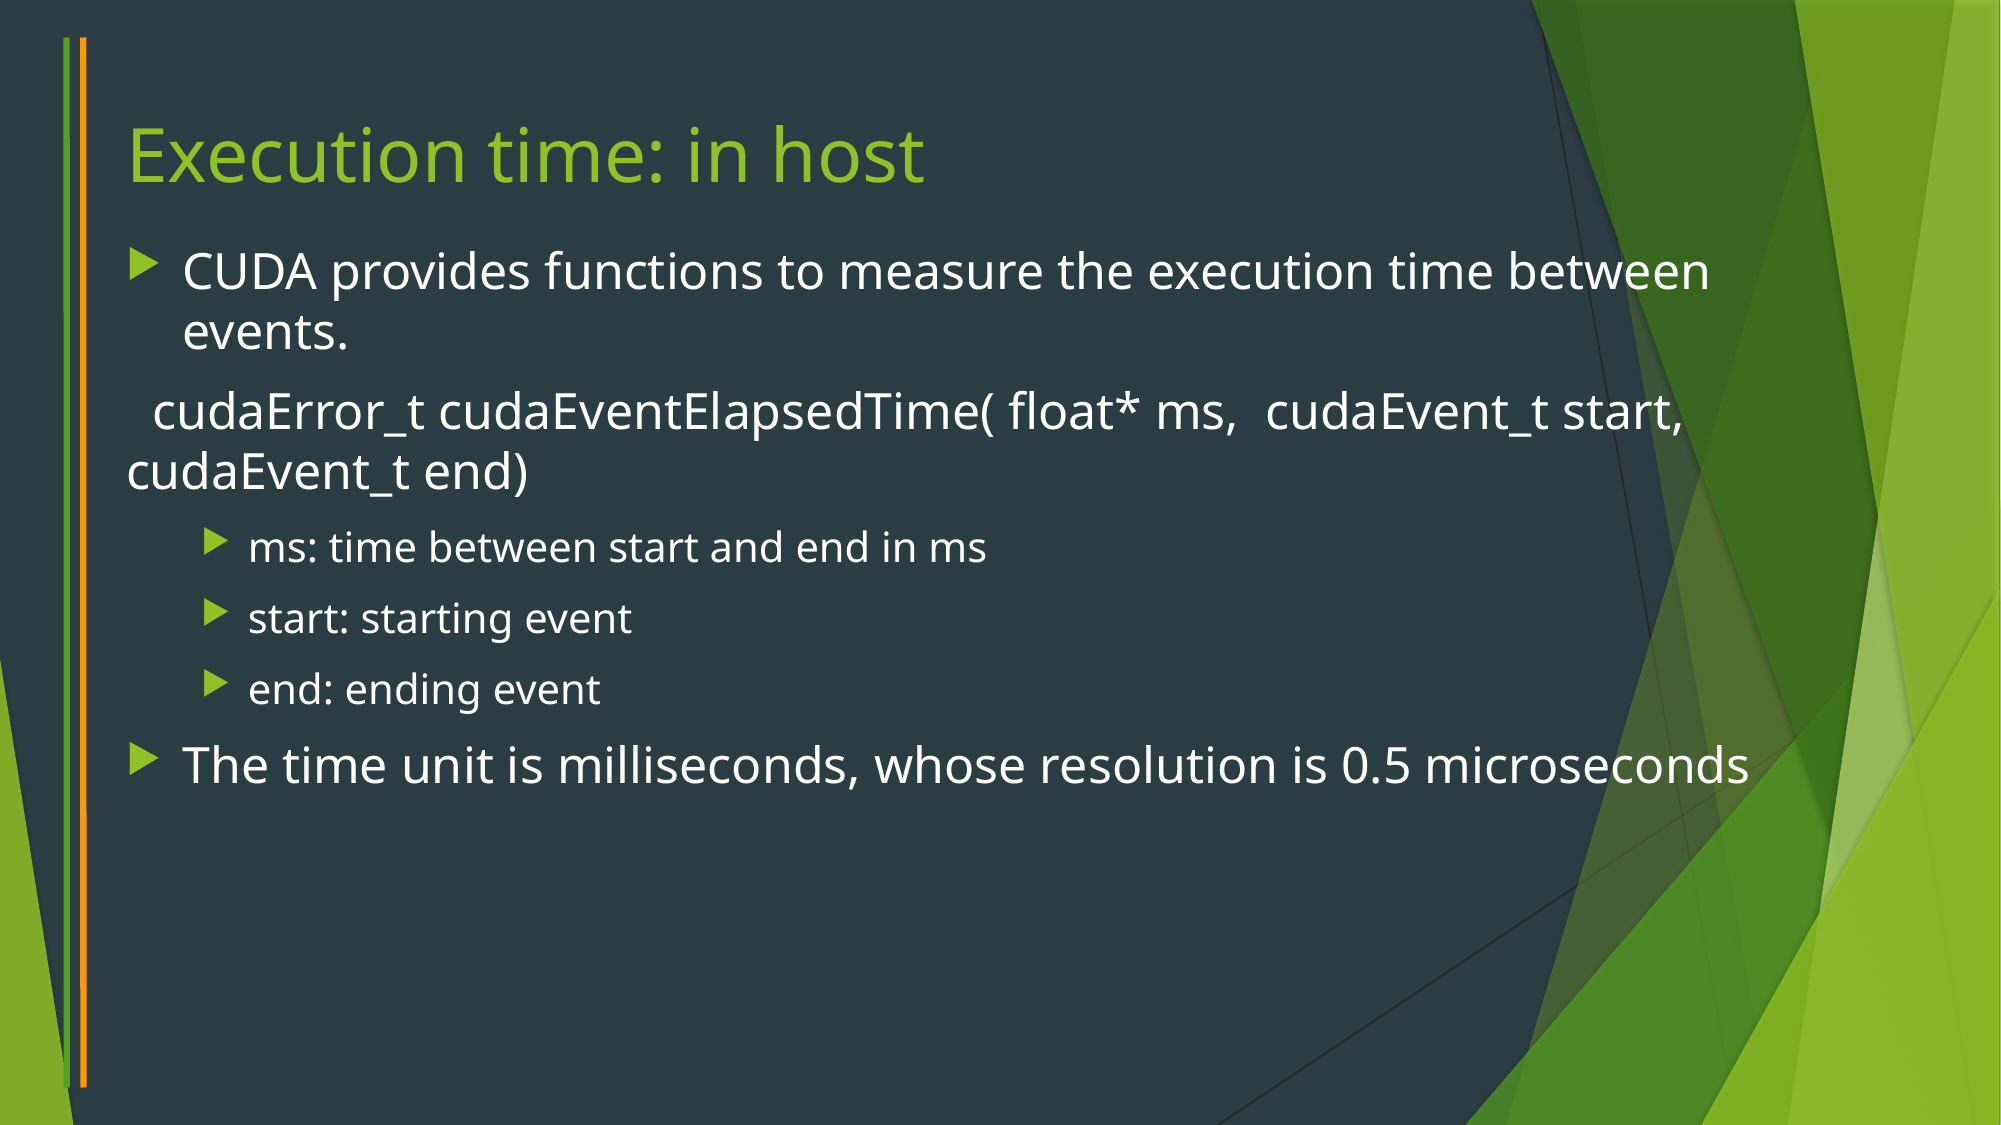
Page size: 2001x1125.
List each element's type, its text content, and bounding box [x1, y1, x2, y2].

title Execution time: in host [111, 99, 1522, 231]
list CUDA provides functions to measure the execution time between events. cudaError_t cudaEventElapsedTime( float* ms, cudaEvent_t start, cudaEvent_t end) ms: time between start and end in ms start: starting event end: ending event The time unit is milliseconds, whose resolution is 0.5 microseconds [111, 231, 1827, 991]
